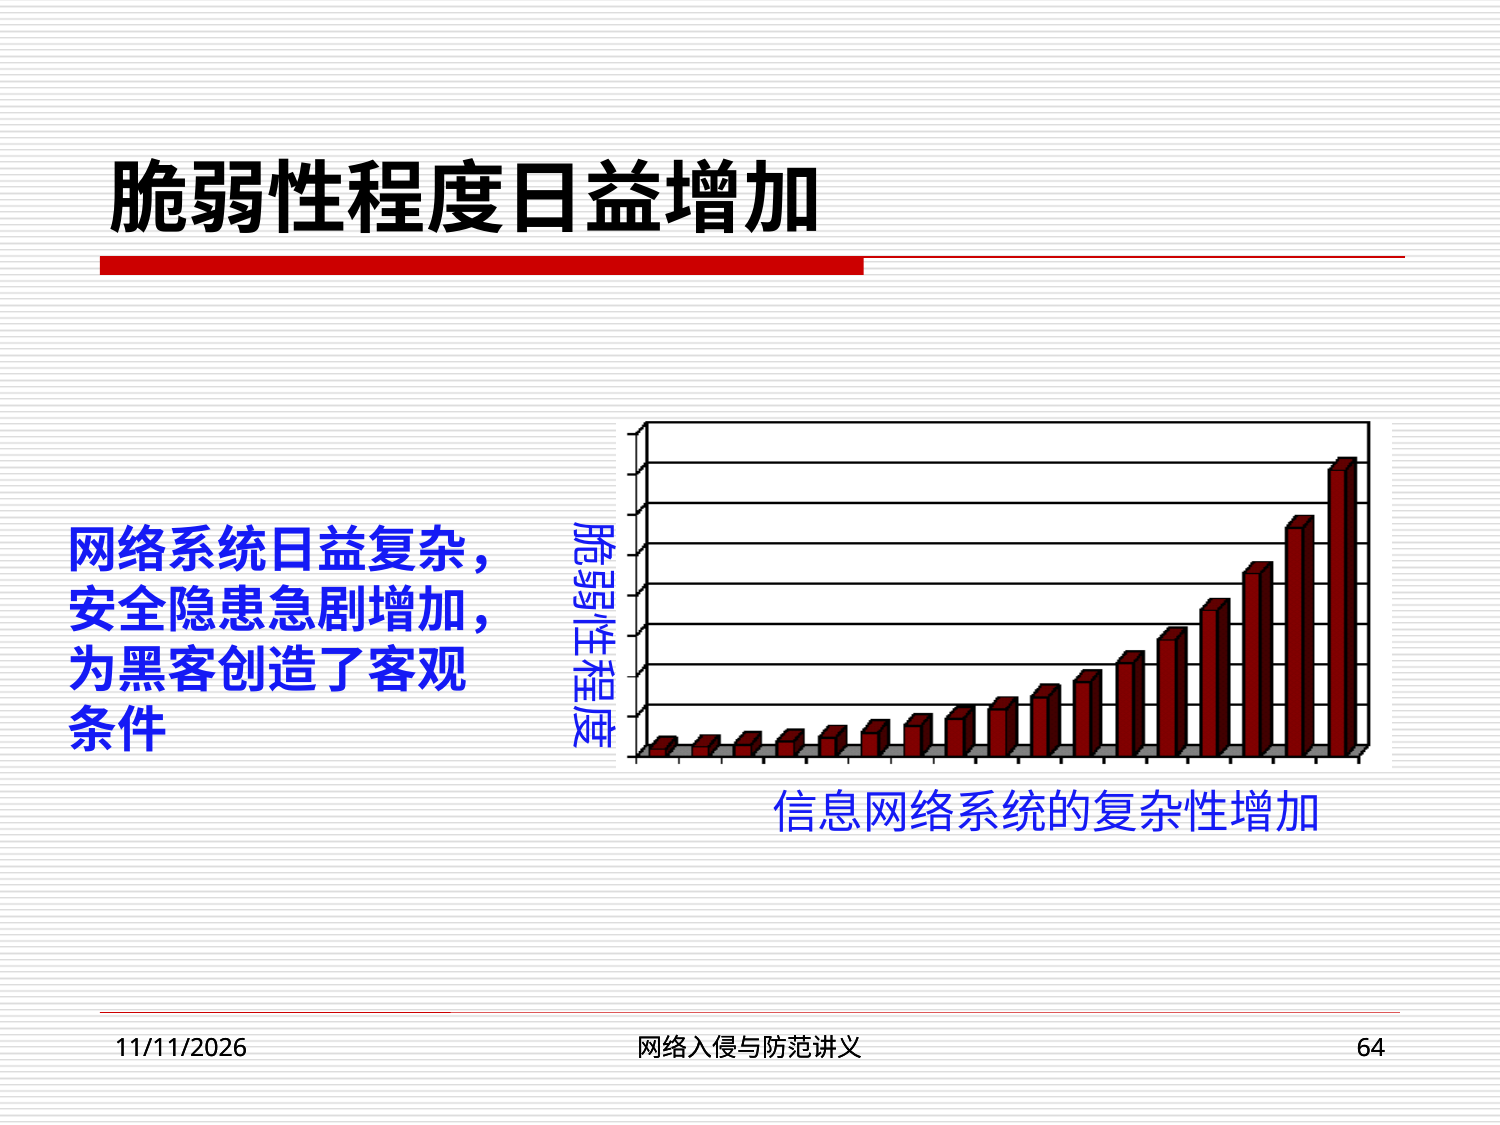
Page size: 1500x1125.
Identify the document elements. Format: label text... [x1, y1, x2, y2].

title 脆弱性程度日益增加 [93, 49, 1407, 250]
picture [0, 0, 1500, 1125]
text_box [1074, 1024, 1400, 1103]
text_box 网络入侵与防范讲义 [512, 1024, 988, 1103]
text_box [52, 420, 1392, 846]
text_box [99, 1024, 425, 1103]
